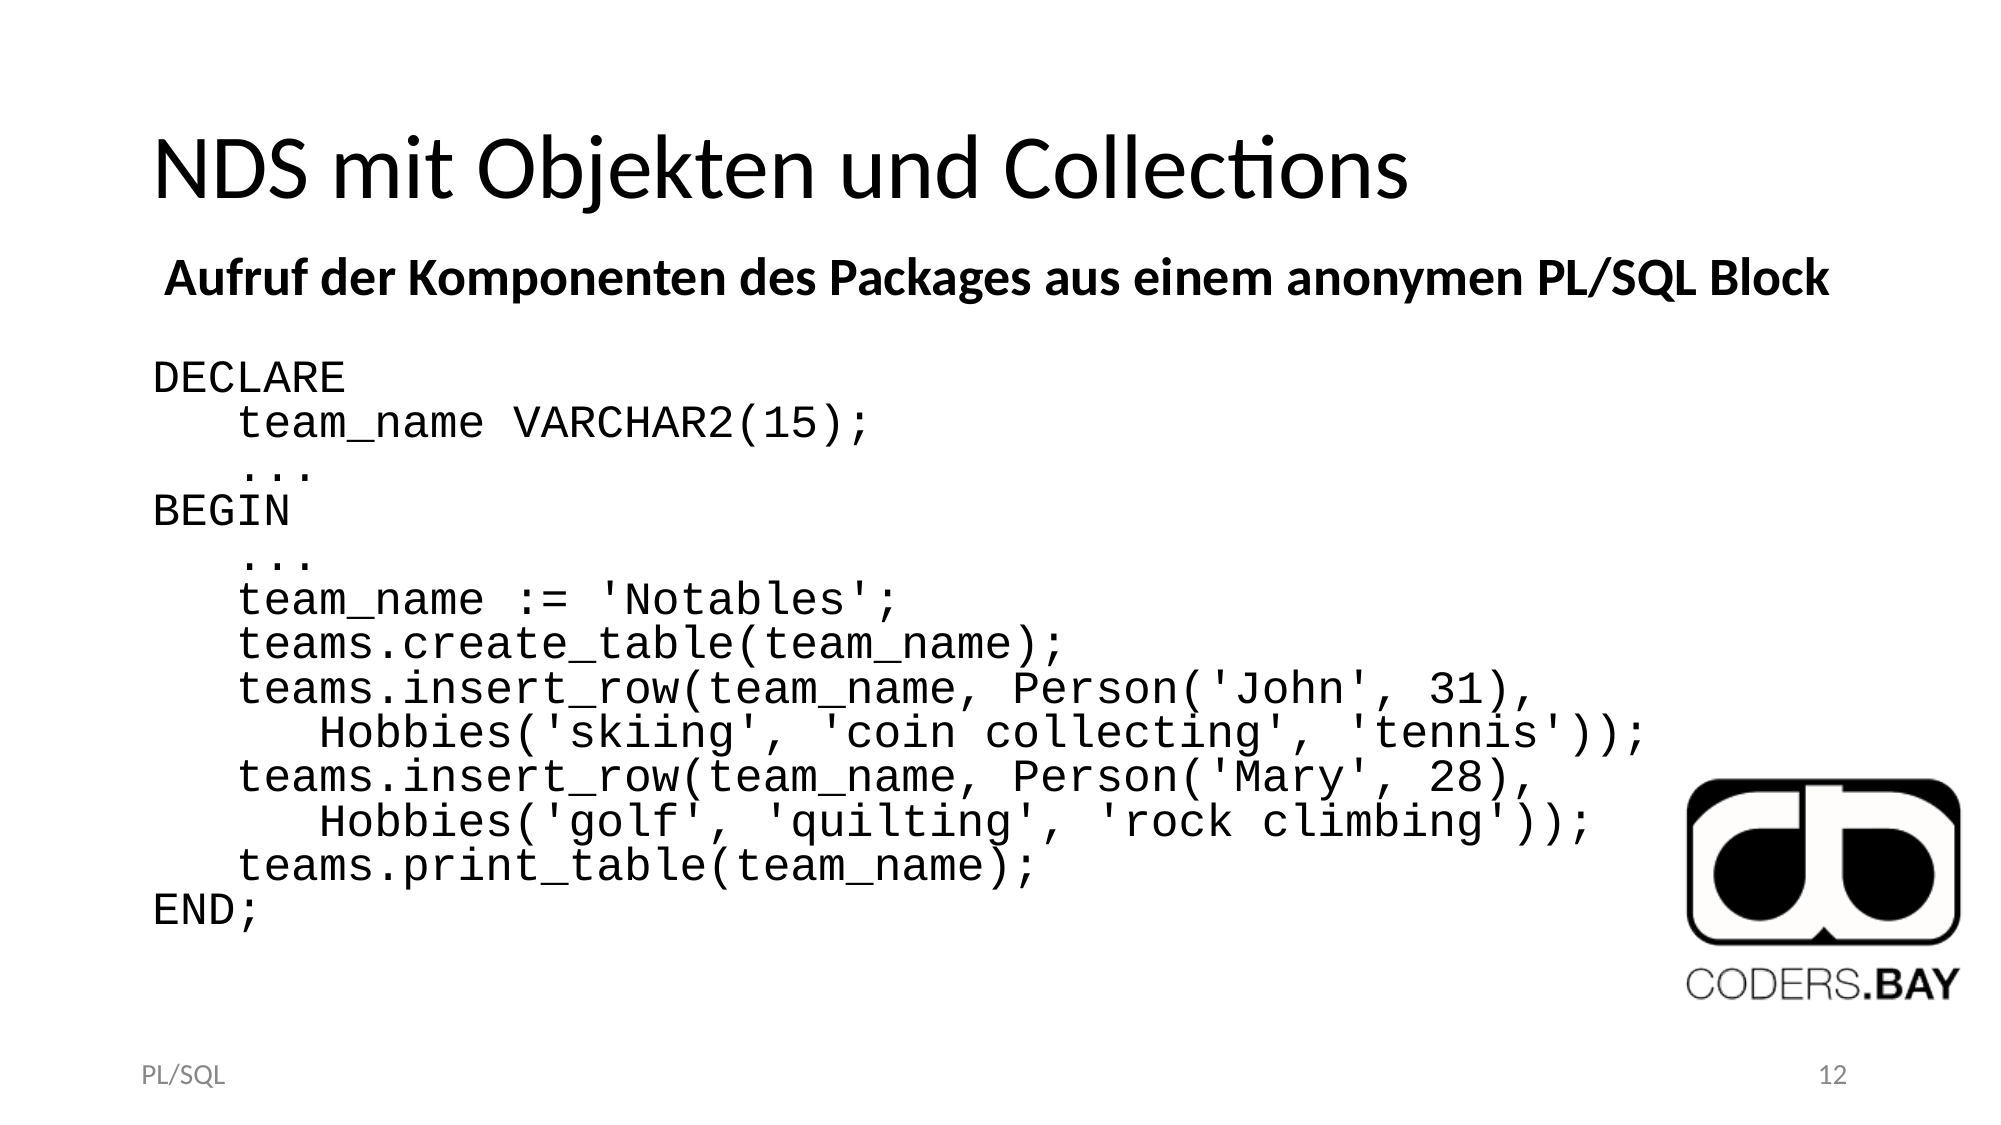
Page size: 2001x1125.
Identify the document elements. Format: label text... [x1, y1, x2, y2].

picture [1648, 713, 2000, 1066]
list Aufruf der Komponenten des Packages aus einem anonymen PL/SQL Block DECLARE team_name VARCHAR2(15); ... BEGIN ... team_name := 'Notables'; teams.create_table(team_name); teams.insert_row(team_name, Person('John', 31), Hobbies('skiing', 'coin collecting', 'tennis')); teams.insert_row(team_name, Person('Mary', 28), Hobbies('golf', 'quilting', 'rock climbing')); teams.print_table(team_name); END; [137, 246, 1863, 961]
footer PL/SQL [71, 1042, 296, 1103]
slide_number 12 [1412, 1042, 1863, 1103]
title NDS mit Objekten und Collections [137, 59, 1863, 246]
